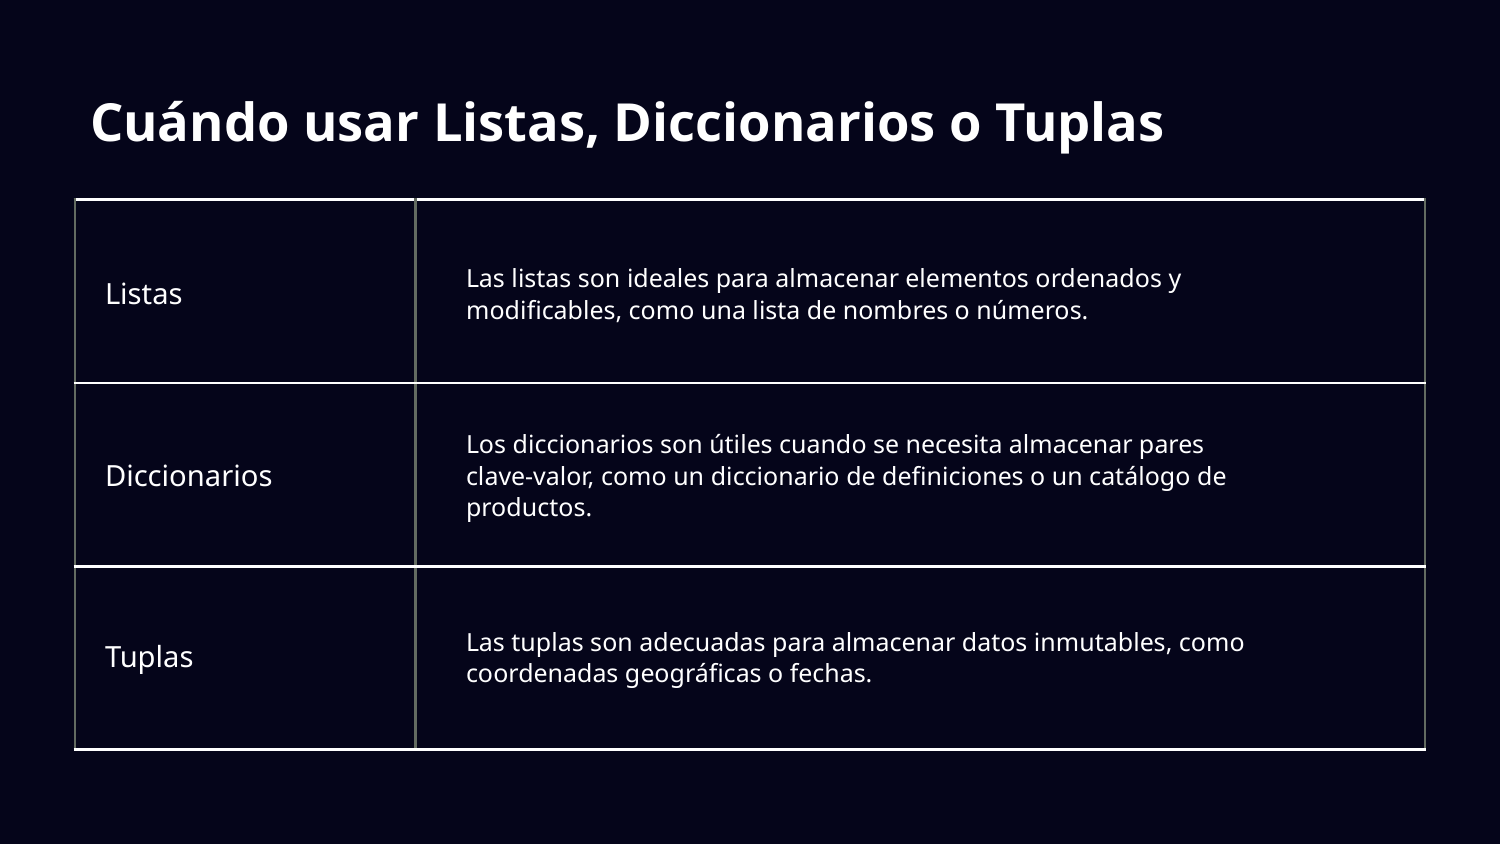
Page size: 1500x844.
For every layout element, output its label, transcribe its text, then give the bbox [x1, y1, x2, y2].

list Los diccionarios son útiles cuando se necesita almacenar pares clave-valor, como un diccionario de definiciones o un catálogo de productos. [451, 393, 1276, 556]
table_cell [417, 568, 1424, 748]
list Las listas son ideales para almacenar elementos ordenados y modificables, como una lista de nombres o números. [451, 212, 1276, 374]
subtitle Tuplas [75, 575, 375, 737]
subtitle Listas [75, 212, 375, 374]
subtitle Diccionarios [75, 393, 375, 556]
table_cell [417, 384, 1424, 565]
table_cell [76, 568, 414, 748]
title Cuándo usar Listas, Diccionarios o Tuplas [75, 72, 1425, 167]
table_header [417, 201, 1424, 382]
table_cell [76, 384, 414, 565]
list Las tuplas son adecuadas para almacenar datos inmutables, como coordenadas geográficas o fechas. [451, 575, 1276, 737]
table_header [76, 201, 414, 382]
